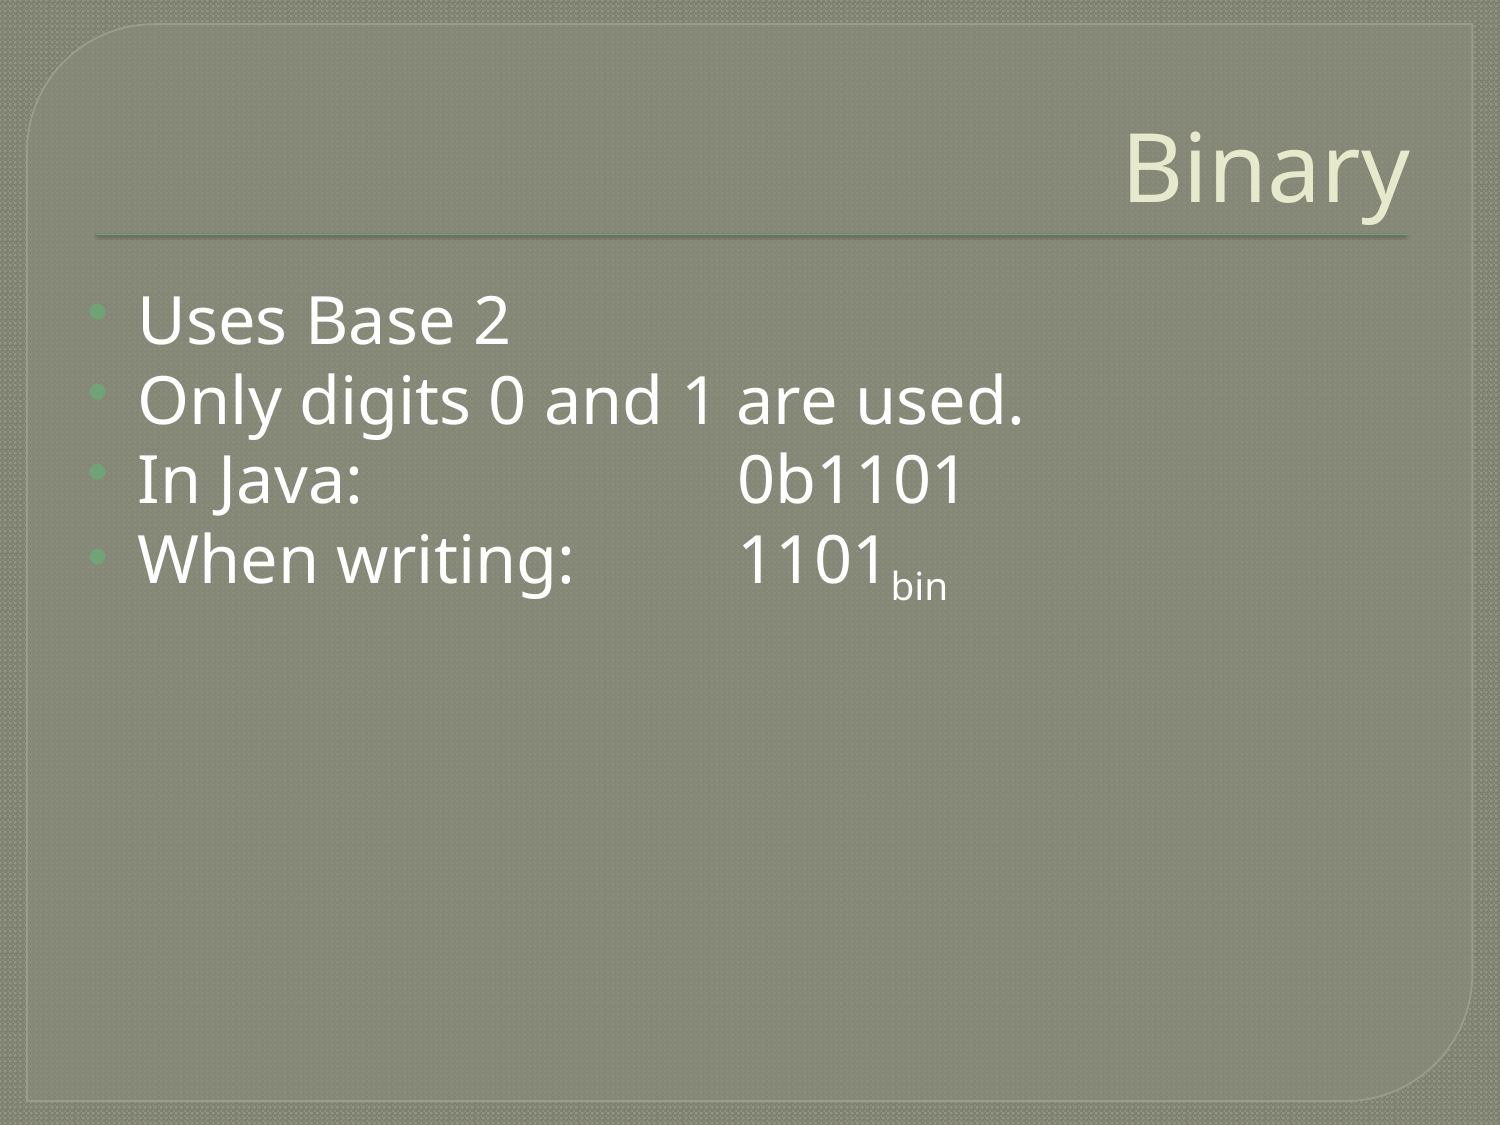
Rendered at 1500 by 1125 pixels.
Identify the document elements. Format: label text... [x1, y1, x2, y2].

title Binary [75, 41, 1425, 230]
list Uses Base 2 Only digits 0 and 1 are used. In Java: 0b1101 When writing: 1101bin [75, 270, 1425, 1013]
